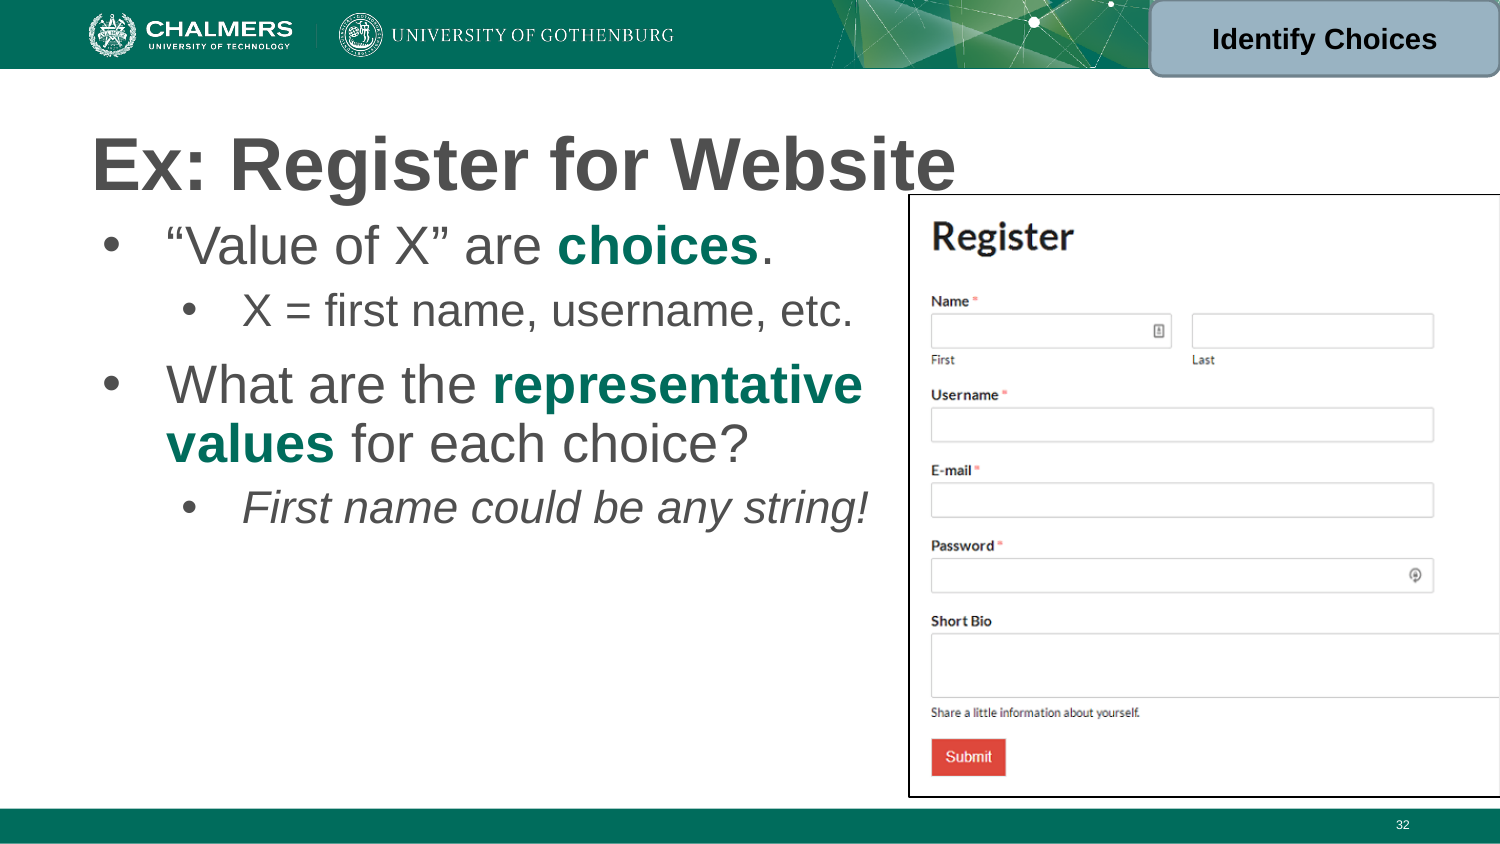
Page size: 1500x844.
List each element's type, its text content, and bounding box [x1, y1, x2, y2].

picture [759, 0, 1157, 68]
slide_number ‹#› [1074, 809, 1425, 844]
picture [1493, 0, 1500, 7]
picture [909, 195, 1500, 797]
picture [64, 0, 696, 85]
list “Value of X” are choices. X = first name, username, etc. What are the representative values for each choice? First name could be any string! [76, 210, 902, 782]
text_box Identify Choices [1149, 0, 1500, 77]
title Ex: Register for Website [76, 100, 1425, 211]
